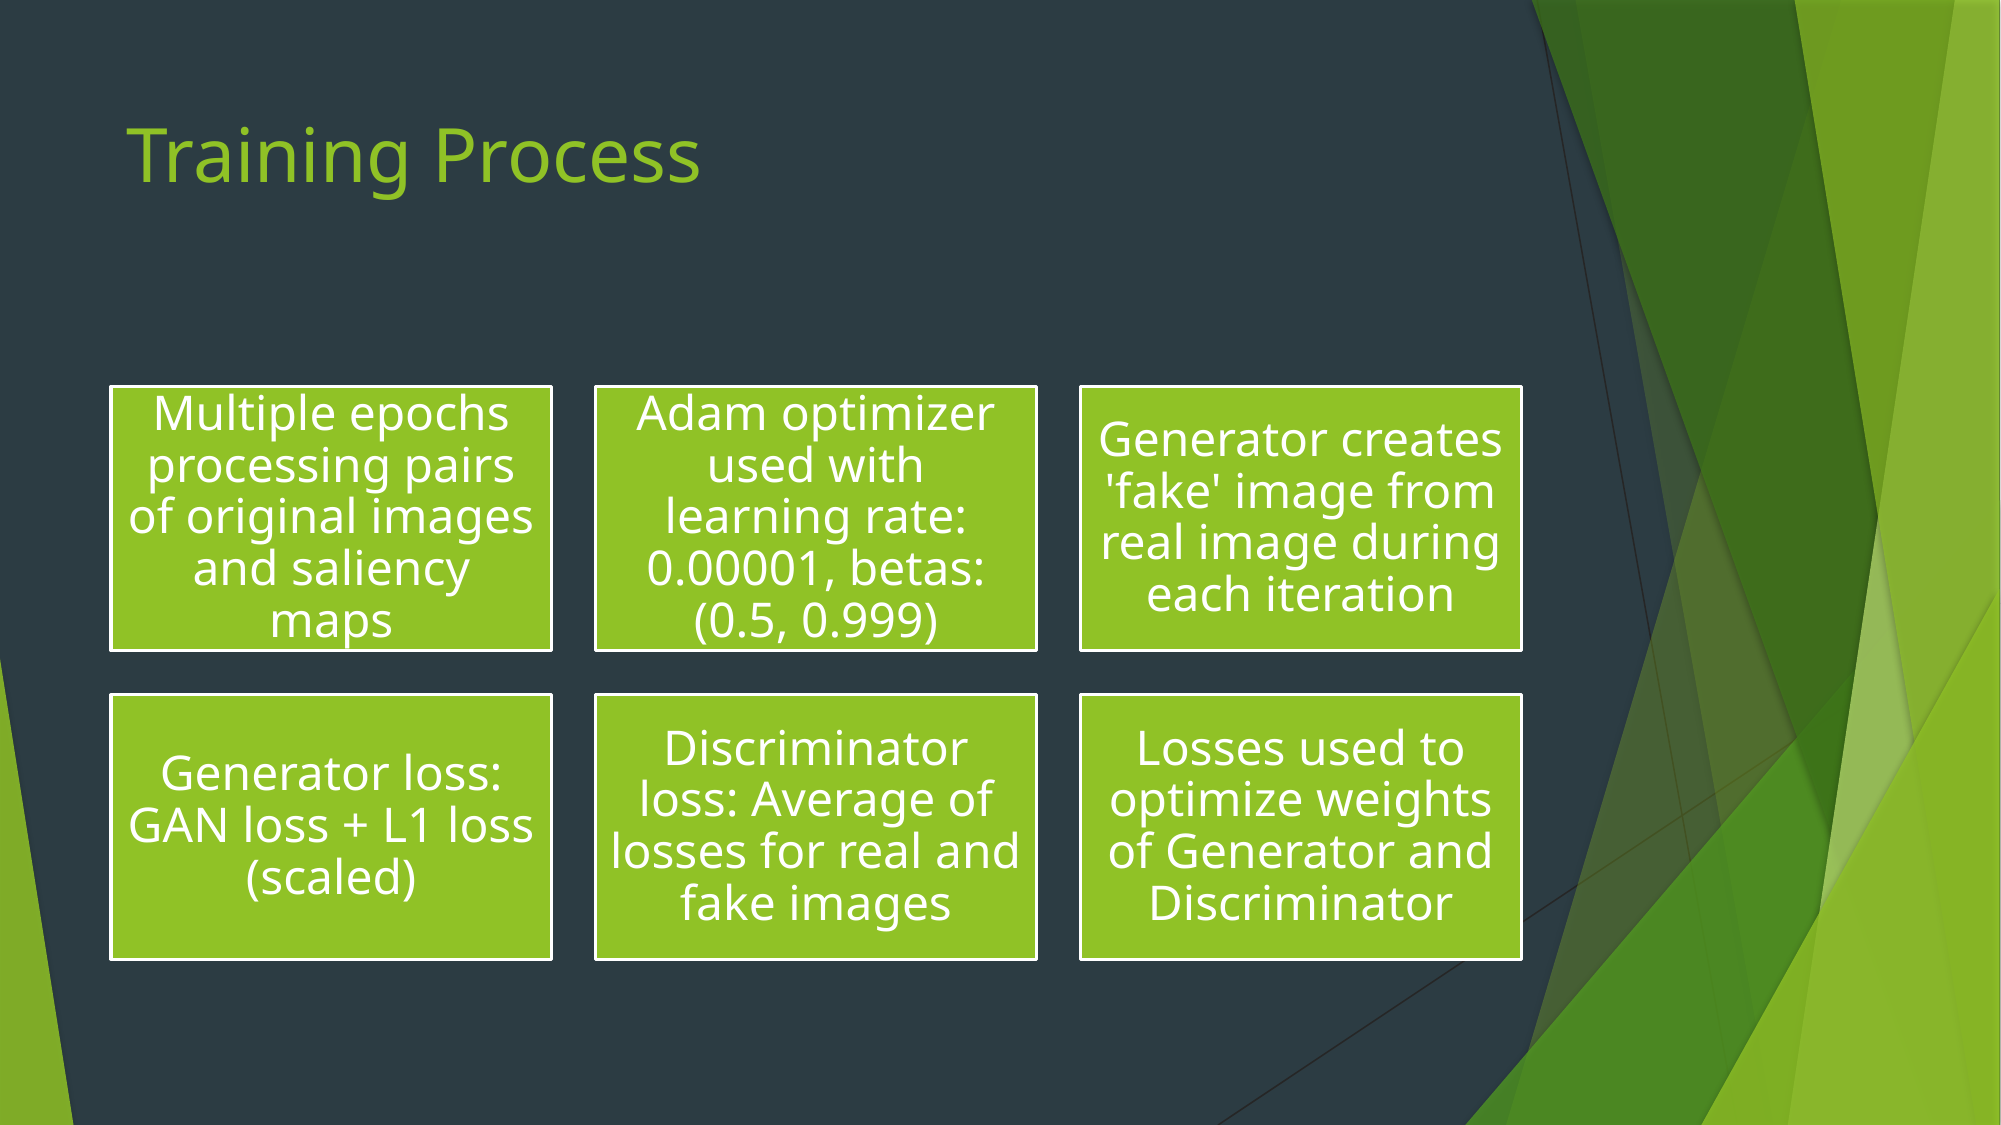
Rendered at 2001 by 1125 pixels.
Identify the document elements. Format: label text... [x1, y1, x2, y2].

title Training Process [111, 99, 1522, 317]
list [110, 353, 1522, 992]
